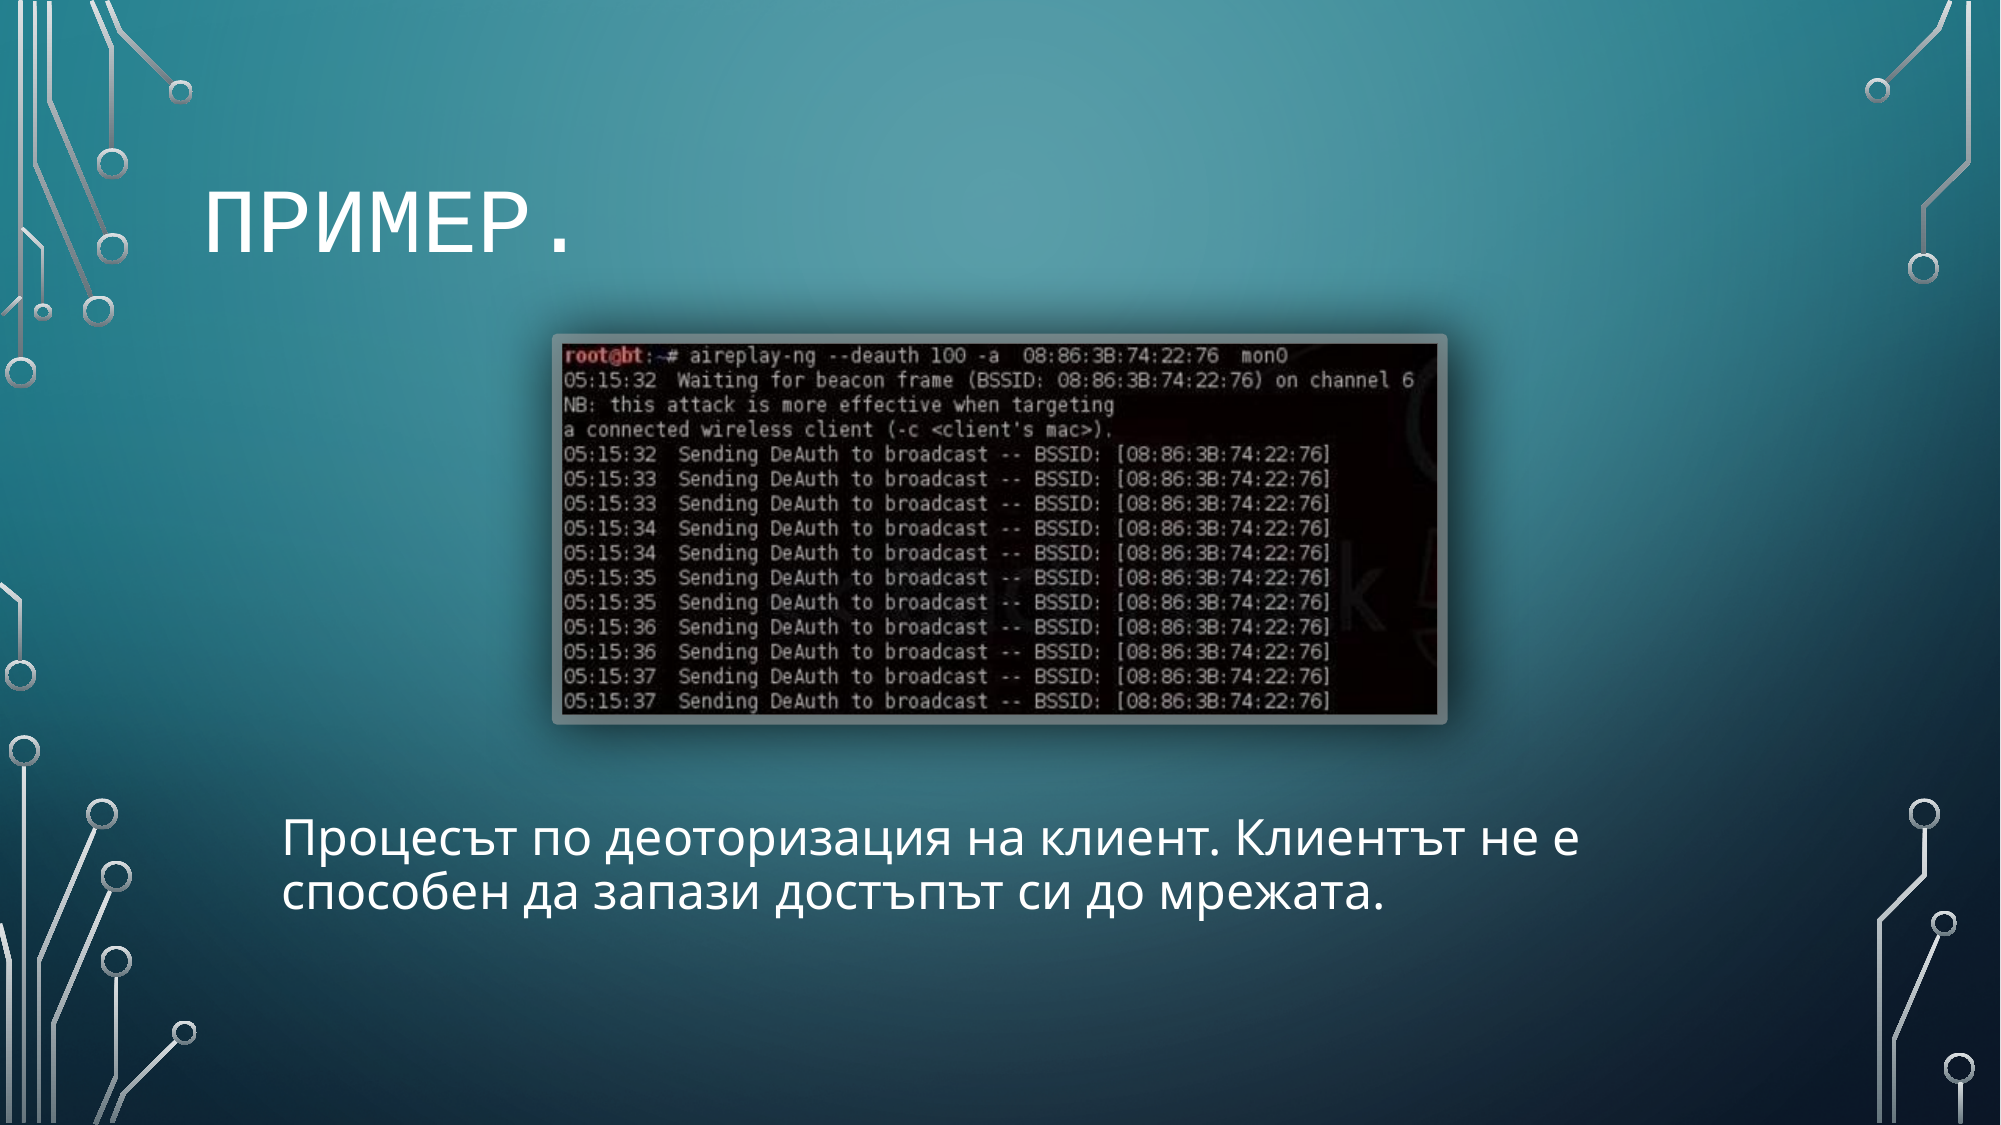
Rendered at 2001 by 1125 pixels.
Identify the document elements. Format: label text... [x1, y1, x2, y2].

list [561, 343, 1438, 715]
title Пример. [187, 101, 1813, 344]
text_box Процесът по деоторизация на клиент. Клиентът не е способен да запази достъпът си до мрежата. [266, 775, 1813, 957]
